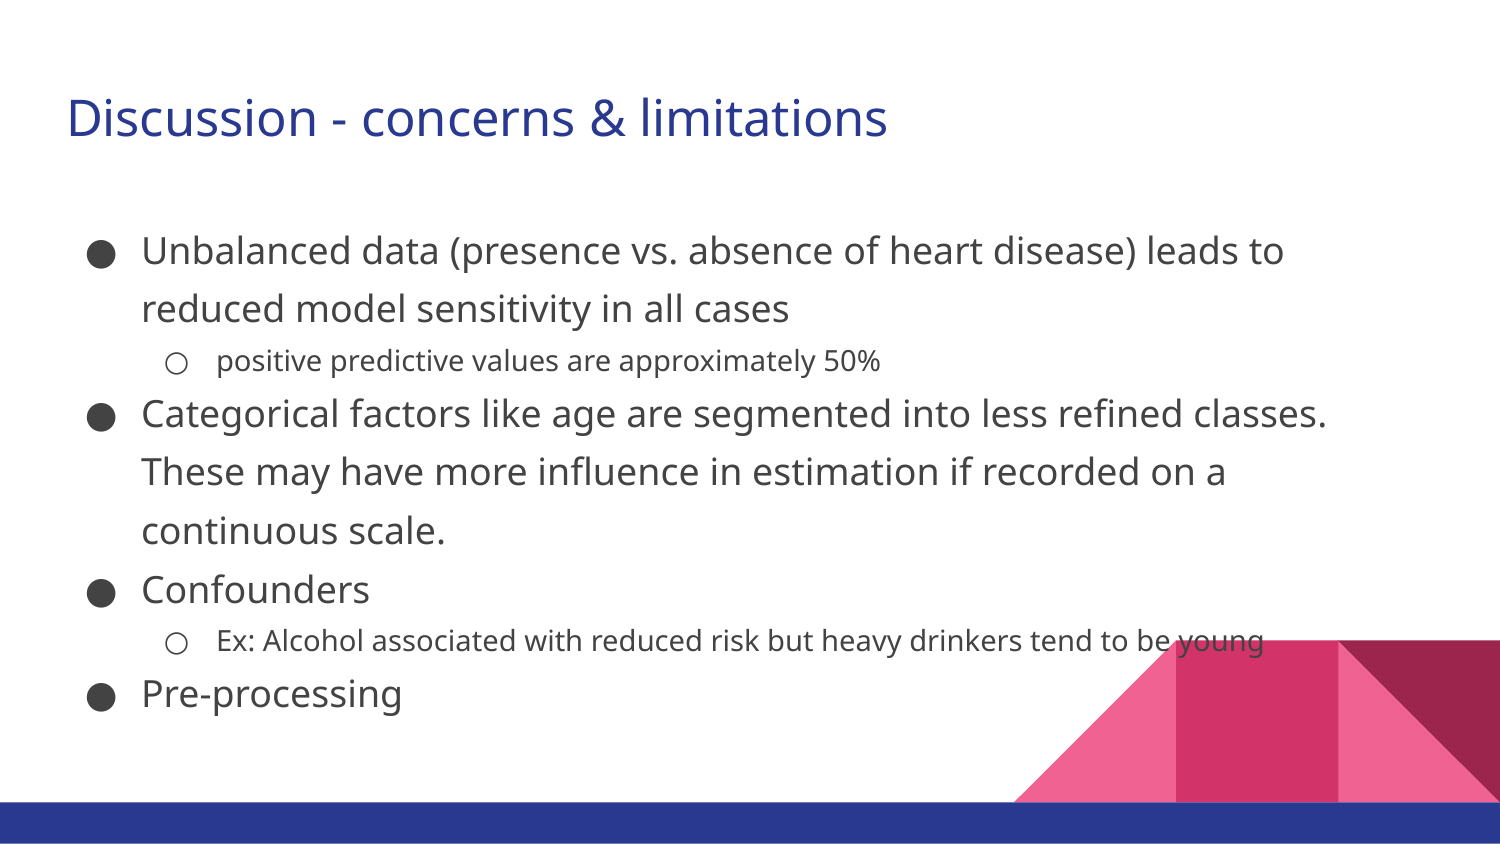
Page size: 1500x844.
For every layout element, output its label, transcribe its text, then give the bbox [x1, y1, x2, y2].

list Unbalanced data (presence vs. absence of heart disease) leads to reduced model sensitivity in all cases positive predictive values are approximately 50% Categorical factors like age are segmented into less refined classes. These may have more influence in estimation if recorded on a continuous scale. Confounders Ex: Alcohol associated with reduced risk but heavy drinkers tend to be young Pre-processing [51, 201, 1449, 750]
title Discussion - concerns & limitations [51, 67, 1449, 167]
